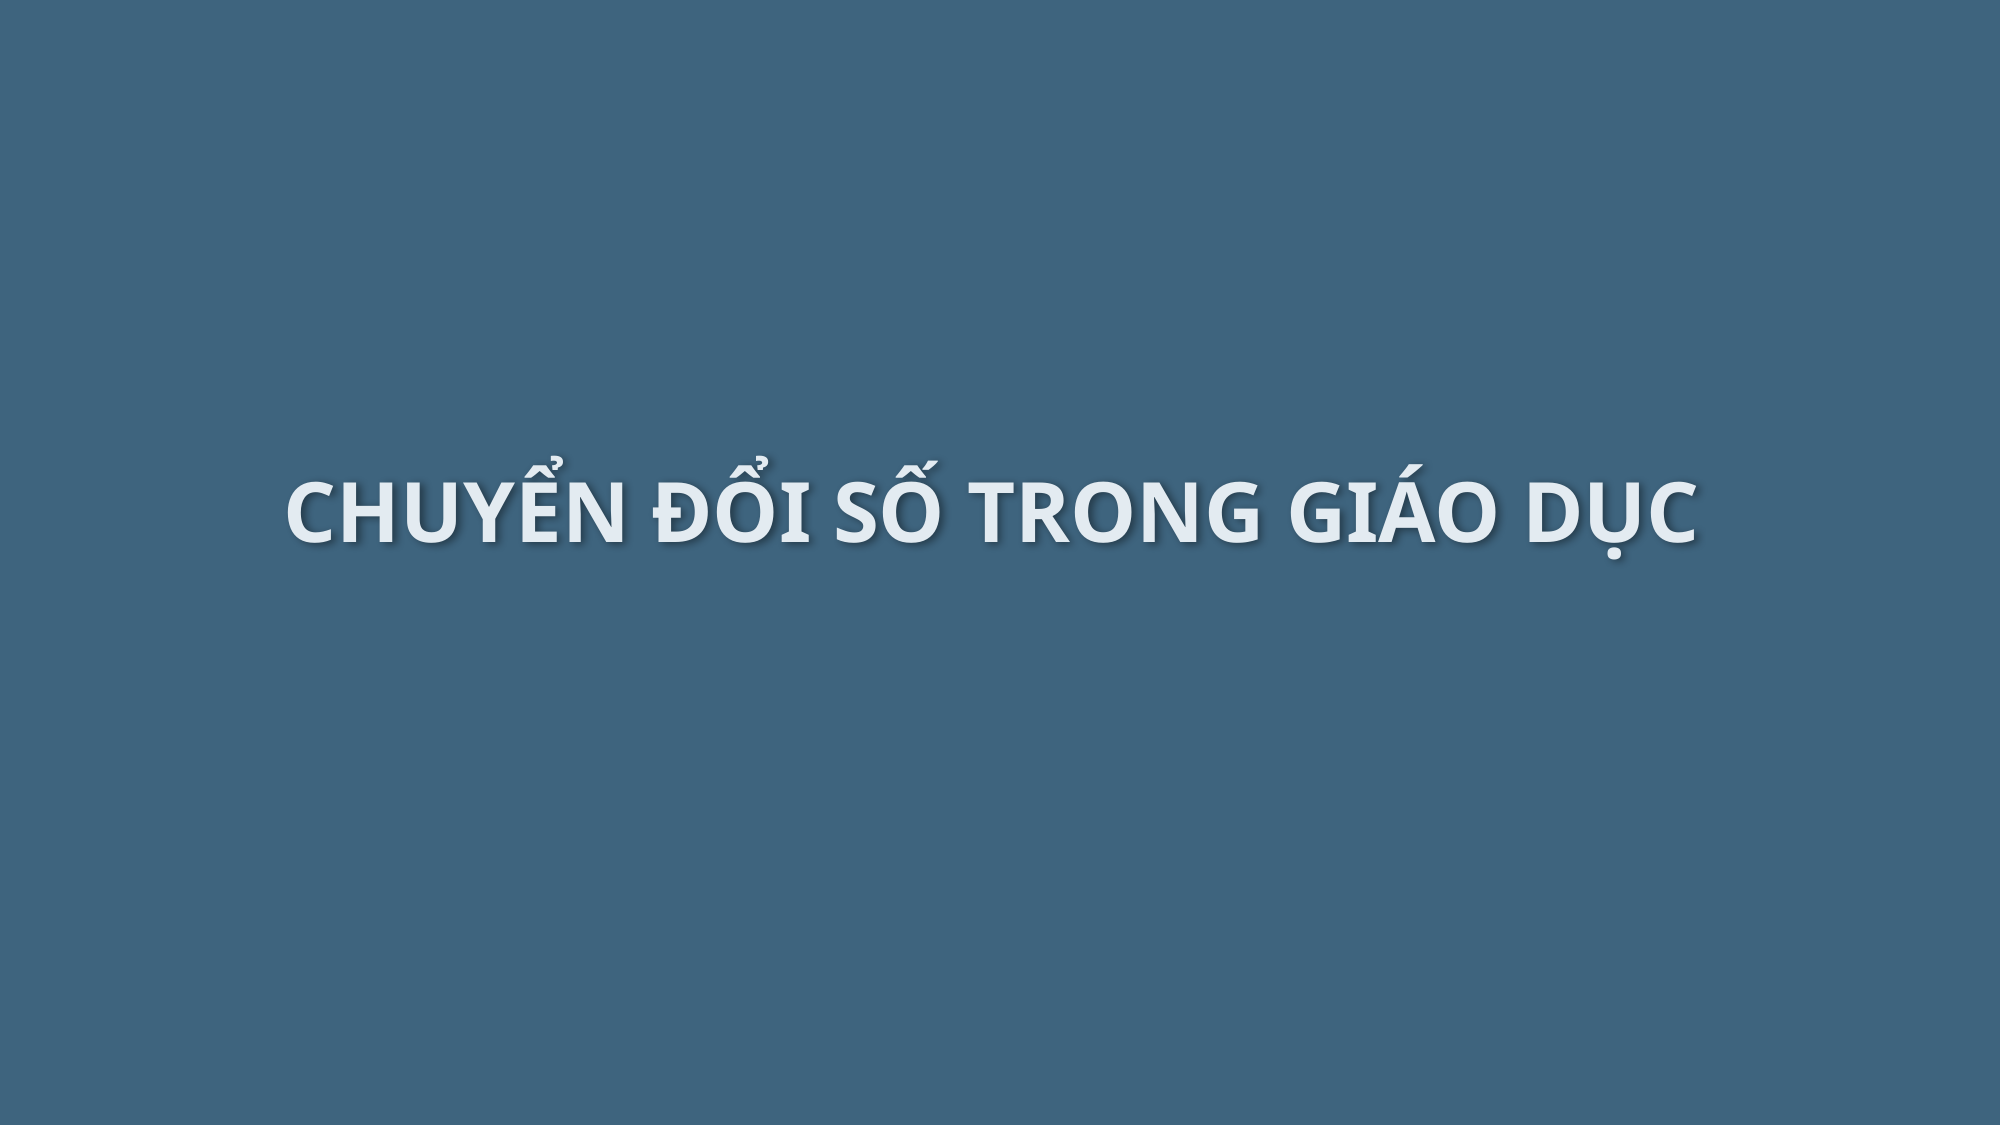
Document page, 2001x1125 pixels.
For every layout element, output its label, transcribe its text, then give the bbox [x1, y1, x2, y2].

text_box CHUYỂN ĐỔI SỐ TRONG GIÁO DỤC [249, 451, 1735, 567]
